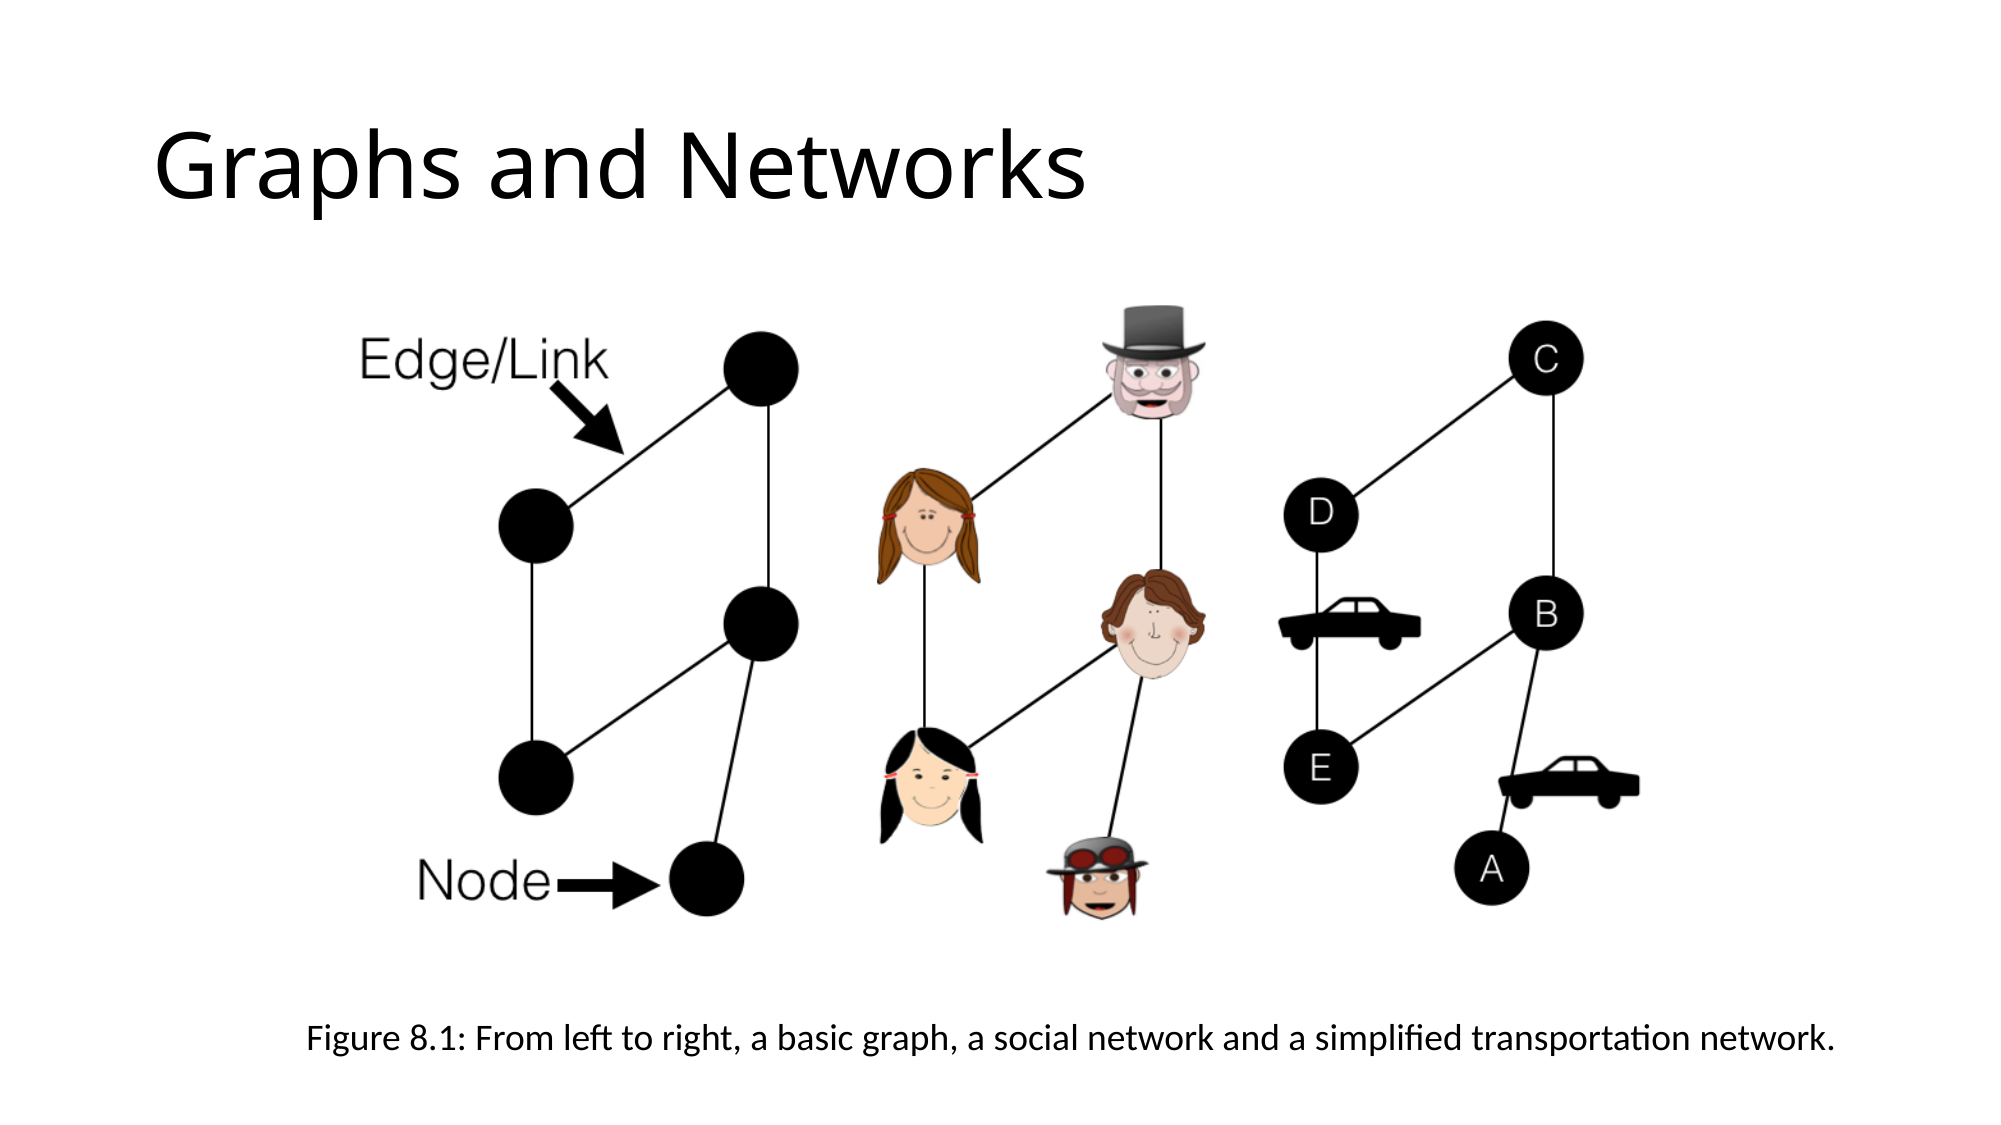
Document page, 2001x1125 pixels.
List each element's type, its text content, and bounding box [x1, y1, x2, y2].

title Graphs and Networks [137, 59, 1863, 278]
text_box Figure 8.1: From left to right, a basic graph, a social network and a simplified transportation network. [291, 1005, 1853, 1065]
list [307, 276, 1693, 1006]
